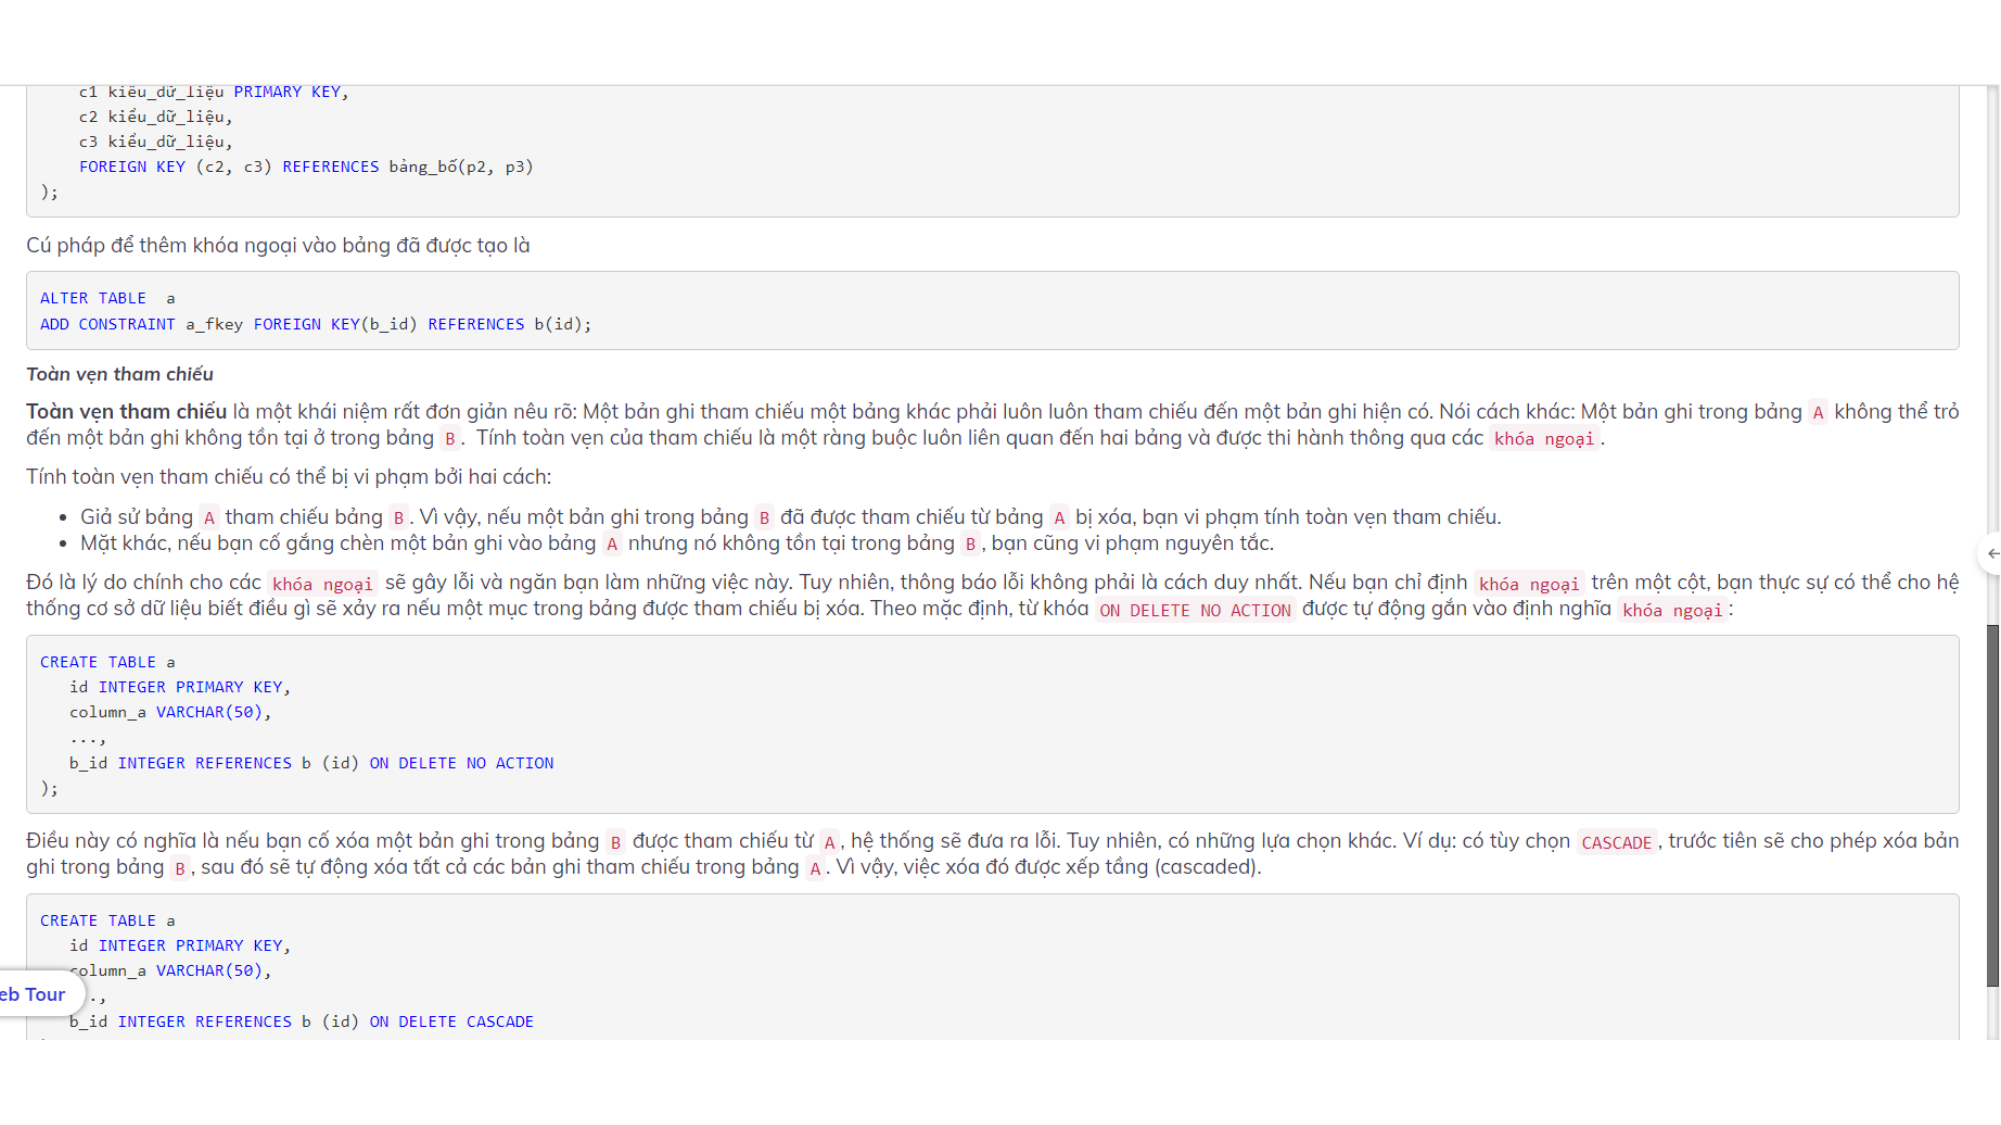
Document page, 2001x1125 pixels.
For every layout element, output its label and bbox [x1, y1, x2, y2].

picture [0, 84, 2000, 1040]
